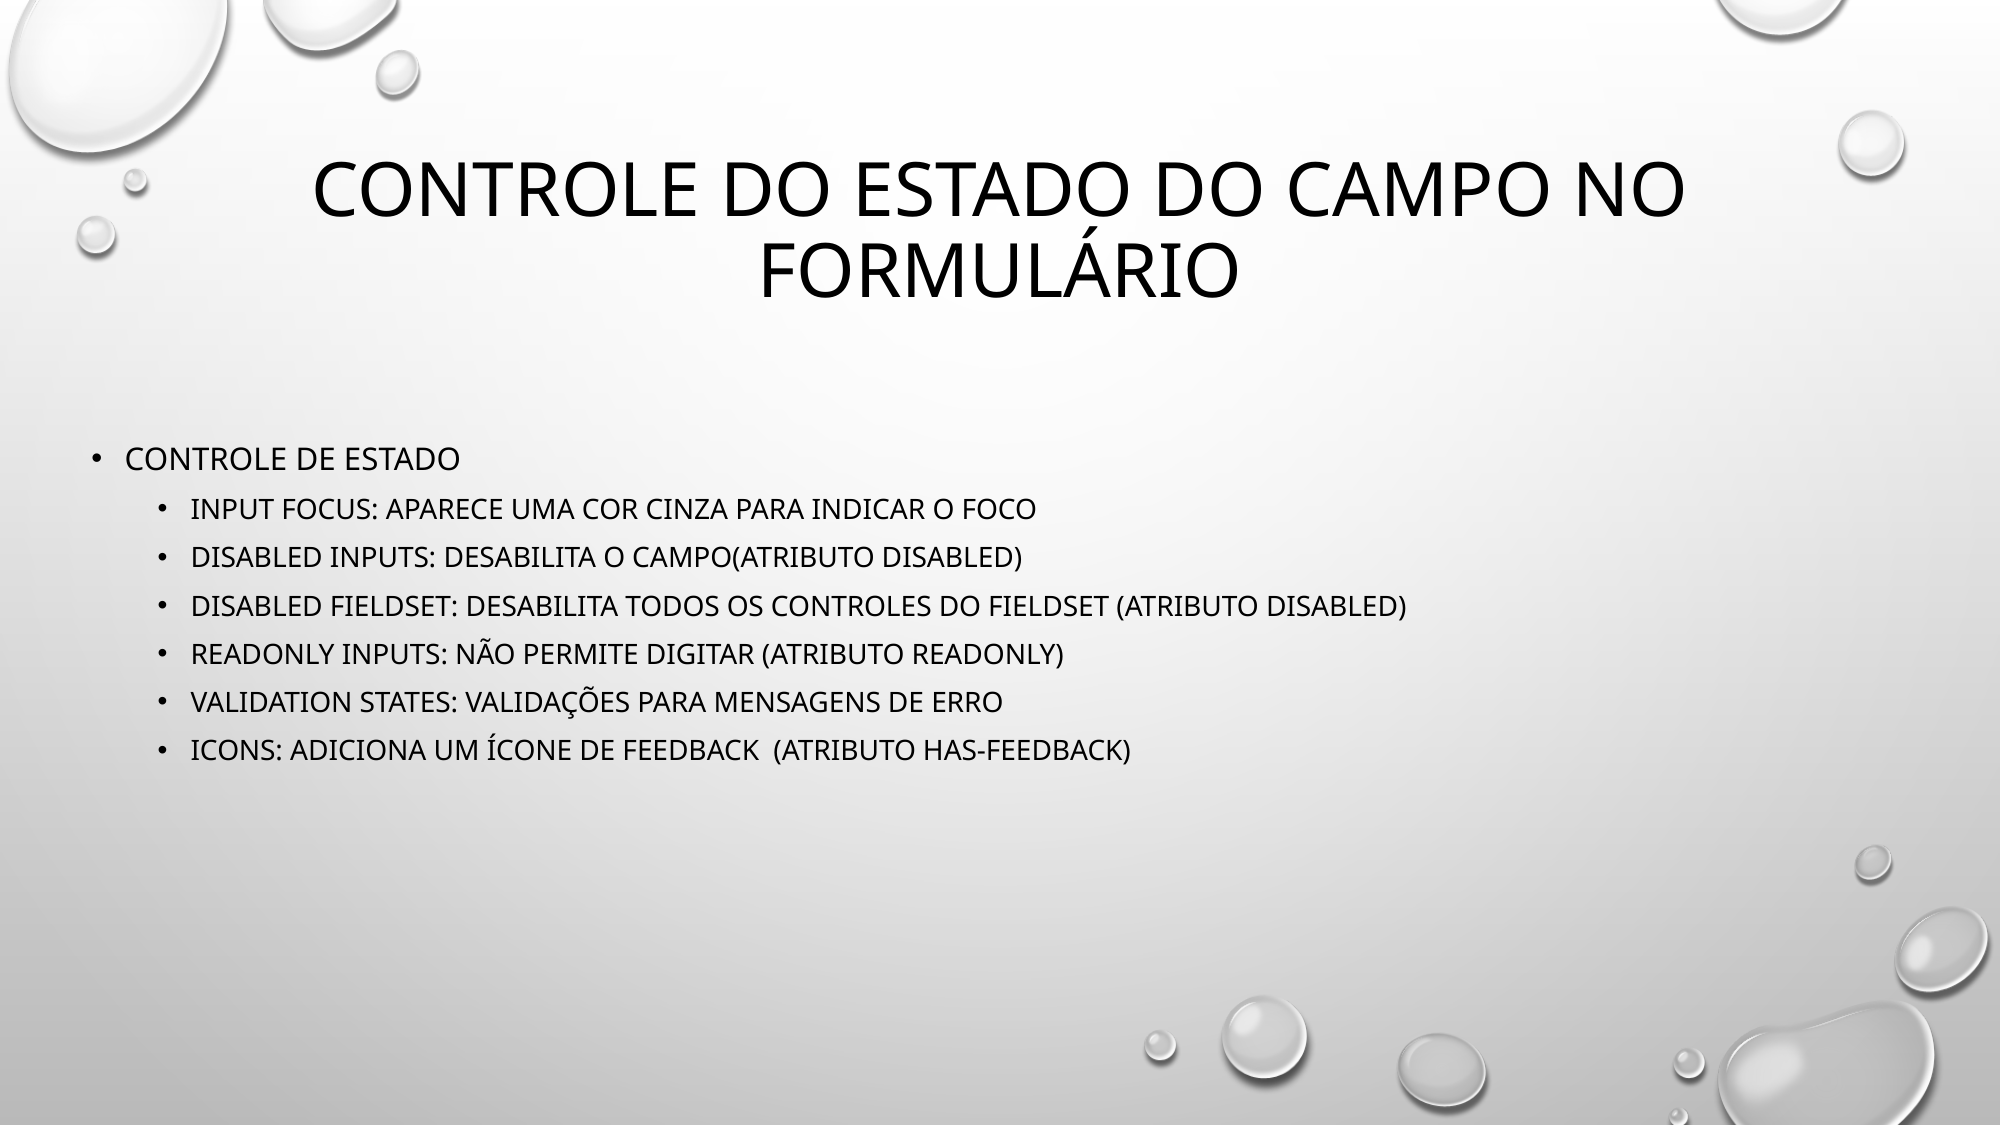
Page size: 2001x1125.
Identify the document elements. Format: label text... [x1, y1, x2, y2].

picture [0, 0, 2000, 1125]
list Controle de estado Input focus: aparece uma cor cinza para indicar o foco Disabled inputs: desabilita o campo(atributo disabled) Disabled fieldset: desabilita todos os controles do fieldset (atributo disabled) Readonly inputs: não permite digitar (atributo readonly) Validation states: validações para mensagens de erro Icons: adiciona um ícone de feedback (atributo has-feedback) [76, 424, 1525, 781]
title Controle do estado do campo no formulário [149, 101, 1851, 364]
